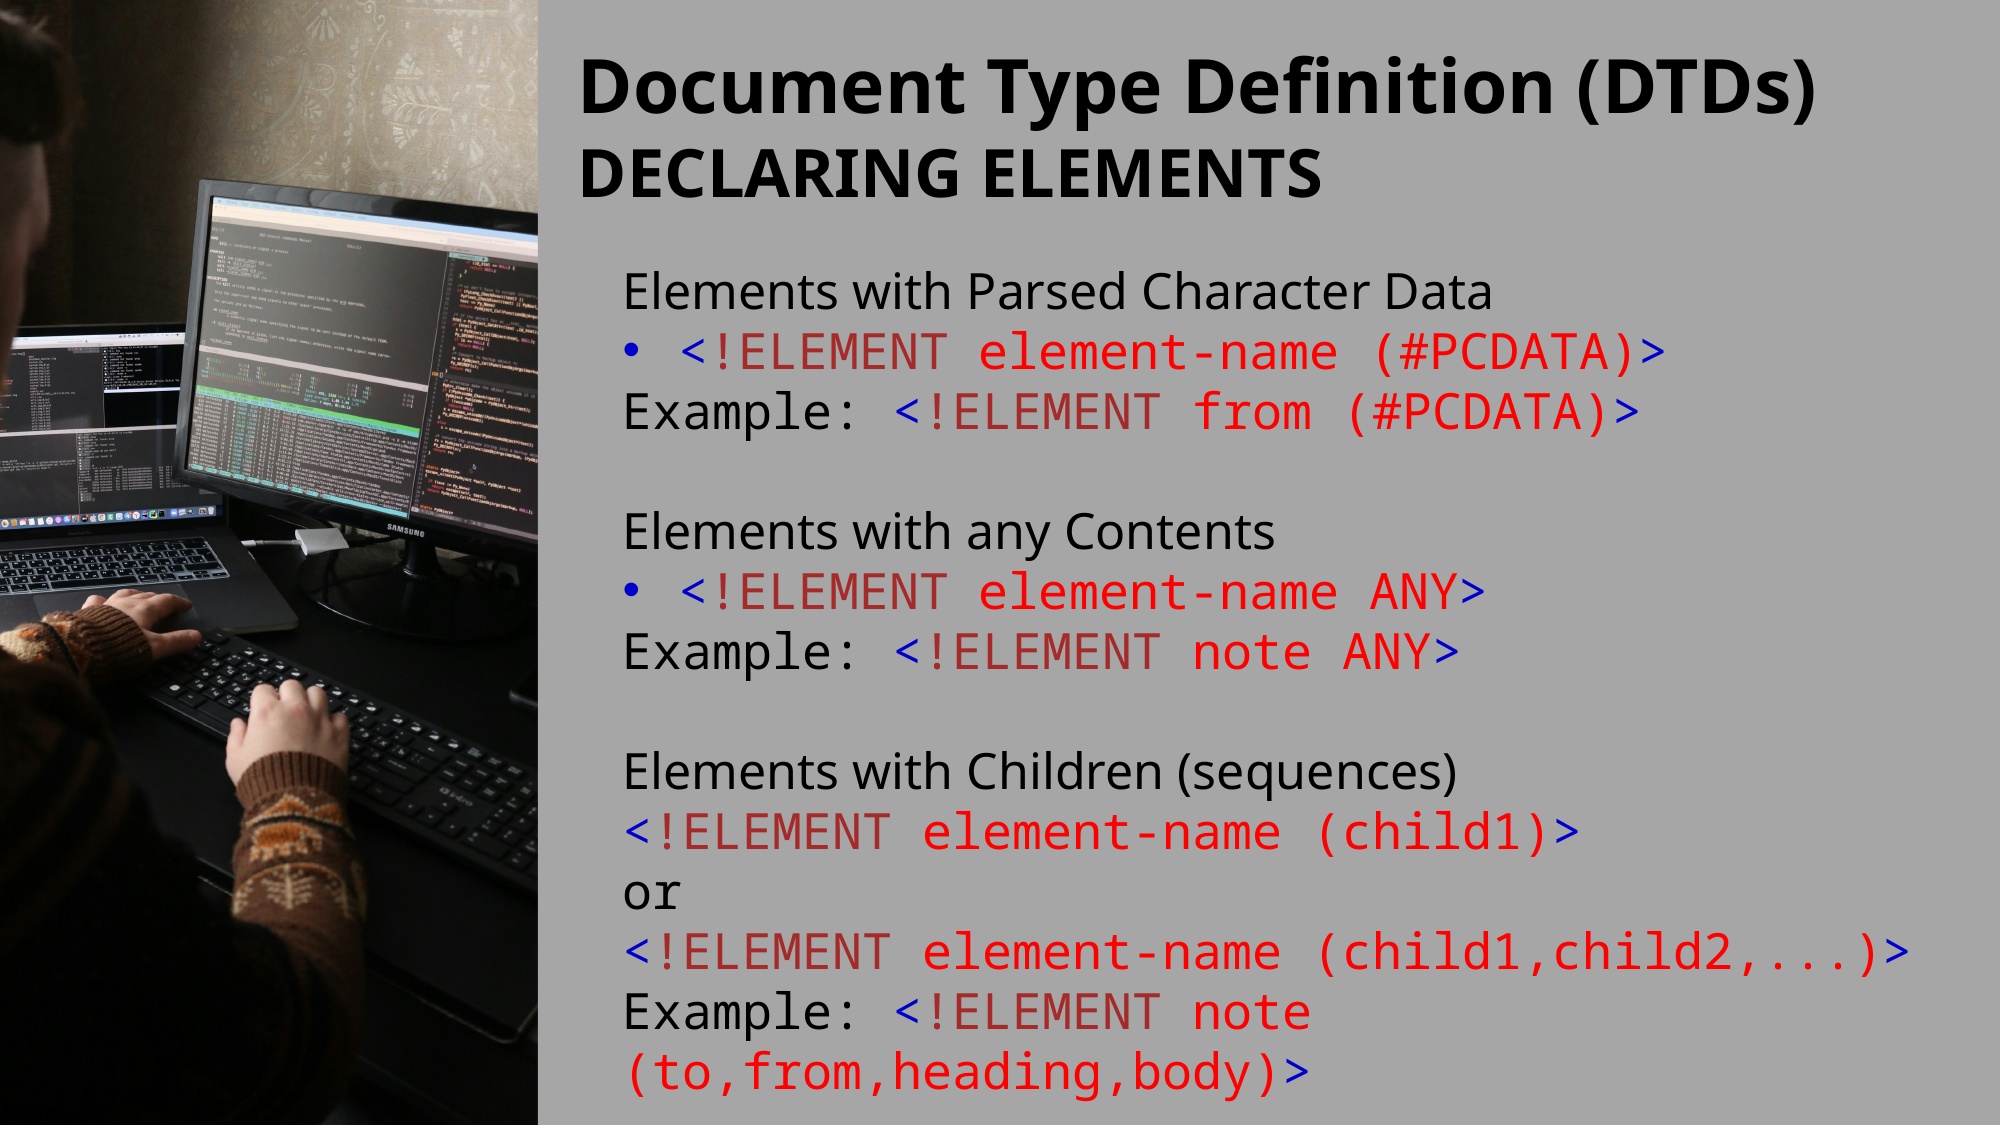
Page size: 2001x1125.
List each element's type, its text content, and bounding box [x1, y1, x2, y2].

text_box DECLARING ELEMENTS [562, 123, 1957, 218]
text_box Document Type Definition (DTDs) [563, 31, 1966, 136]
text_box [538, 0, 2000, 1125]
text_box Elements with Parsed Character Data <!ELEMENT element-name (#PCDATA)> Example: <!ELEMENT from (#PCDATA)> Elements with any Contents <!ELEMENT element-name ANY> Example: <!ELEMENT note ANY> Elements with Children (sequences) <!ELEMENT element-name (child1)> or <!ELEMENT element-name (child1,child2,...)> Example: <!ELEMENT note (to,from,heading,body)> [607, 252, 1957, 1108]
picture [0, 0, 538, 1125]
